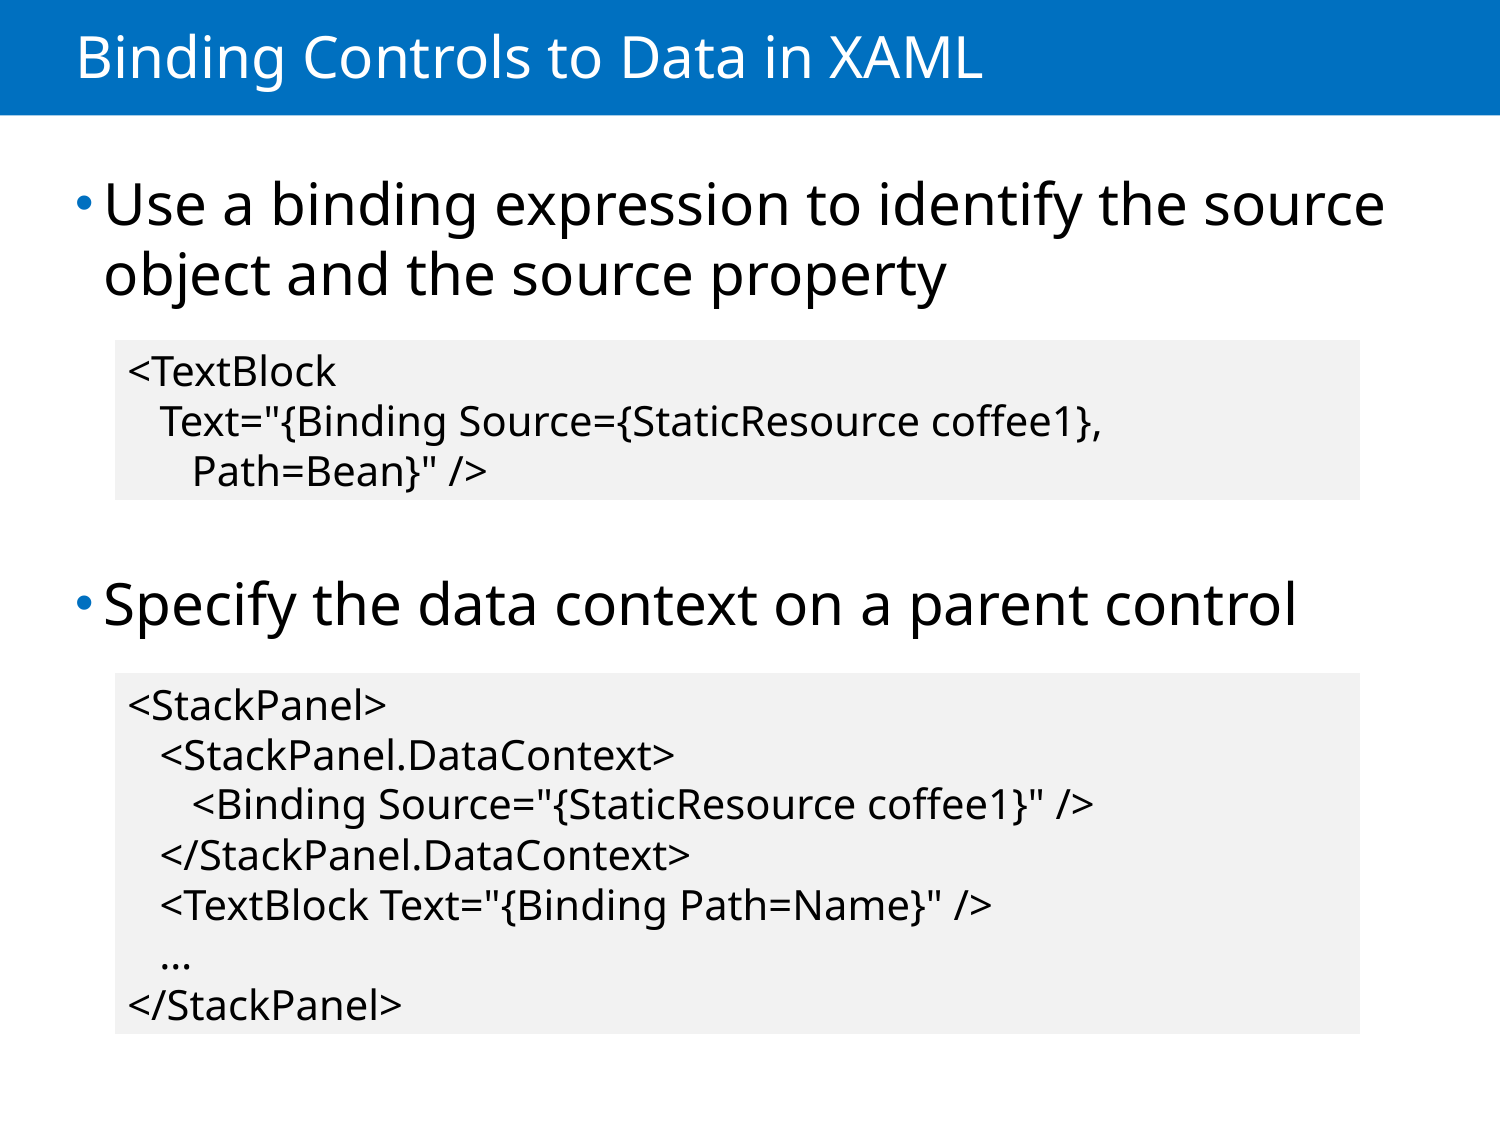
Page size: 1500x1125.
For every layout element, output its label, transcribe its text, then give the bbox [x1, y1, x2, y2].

title Binding Controls to Data in XAML [75, 0, 1351, 122]
text_box <TextBlock Text="{Binding Source={StaticResource coffee1}, Path=Bean}" /> [110, 335, 1365, 504]
text_box <StackPanel> <StackPanel.DataContext> <Binding Source="{StaticResource coffee1}" /> </StackPanel.DataContext> <TextBlock Text="{Binding Path=Name}" /> … </StackPanel> [110, 669, 1365, 1038]
text_box Use a binding expression to identify the source object and the source property Specify the data context on a parent control [75, 167, 1408, 1012]
